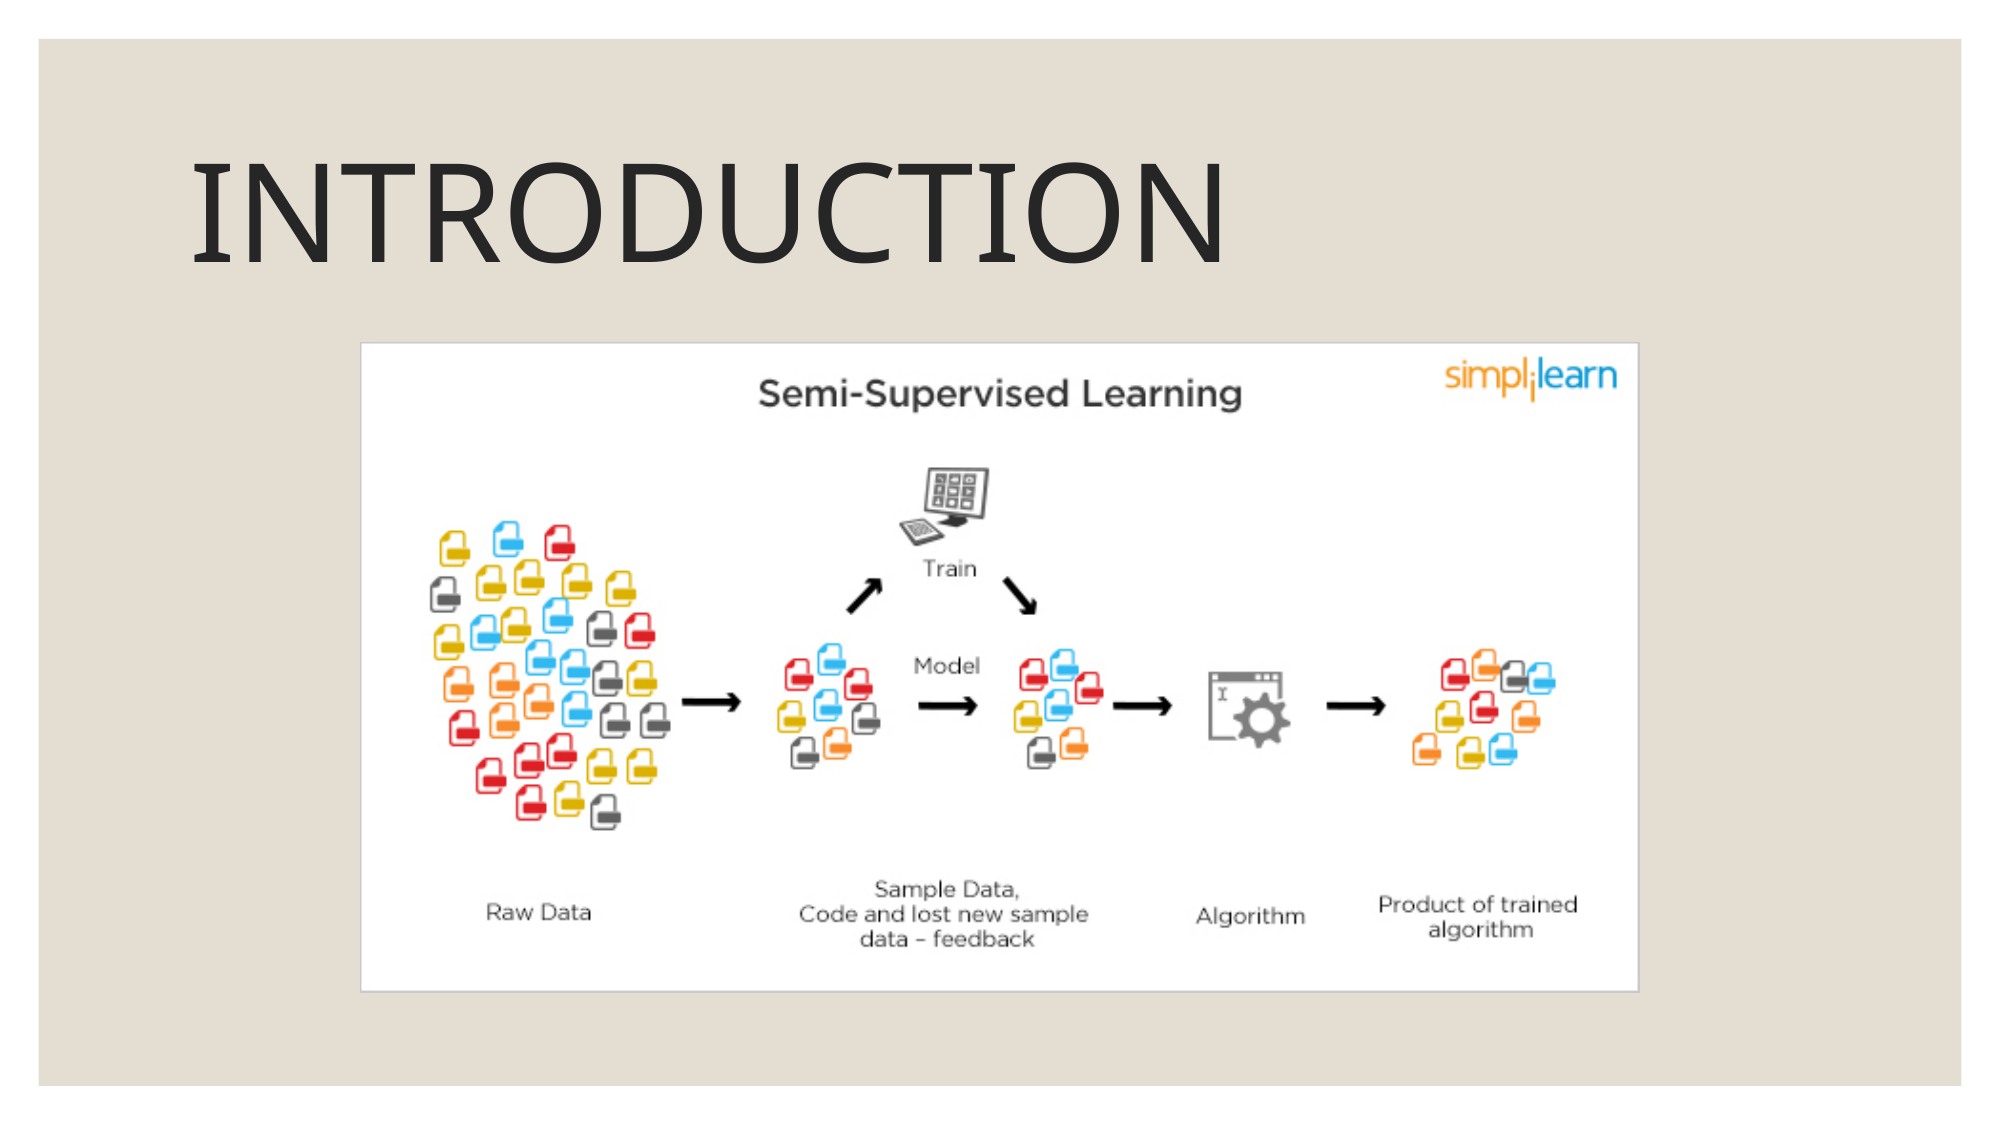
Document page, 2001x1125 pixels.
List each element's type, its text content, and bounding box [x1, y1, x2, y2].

title INTRODUCTION [174, 105, 1825, 331]
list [360, 342, 1640, 993]
